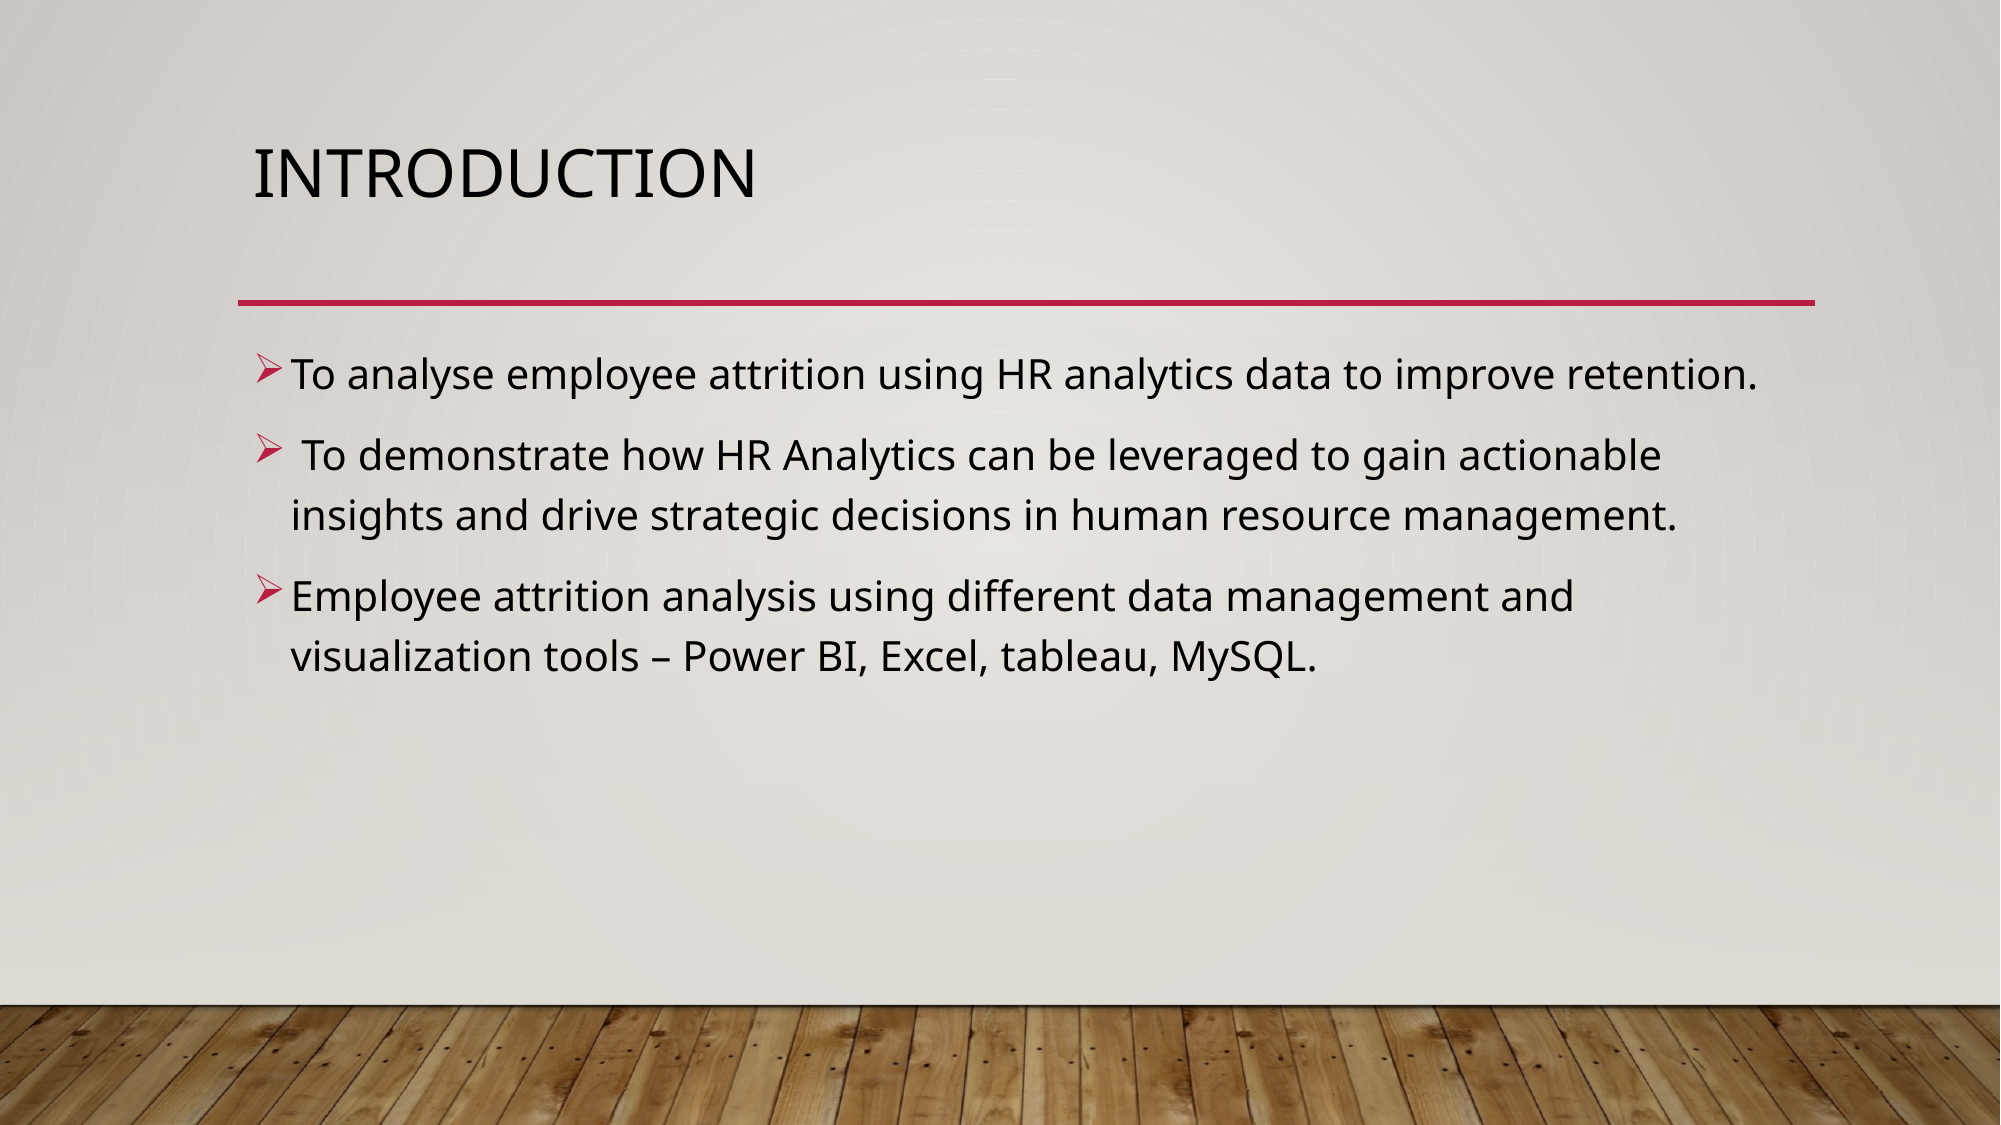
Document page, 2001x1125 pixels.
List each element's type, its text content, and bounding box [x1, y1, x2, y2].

title Introduction [238, 131, 1814, 305]
list To analyse employee attrition using HR analytics data to improve retention. To demonstrate how HR Analytics can be leveraged to gain actionable insights and drive strategic decisions in human resource management. Employee attrition analysis using different data management and visualization tools – Power BI, Excel, tableau, MySQL. [238, 330, 1814, 897]
picture [0, 1005, 2000, 1125]
